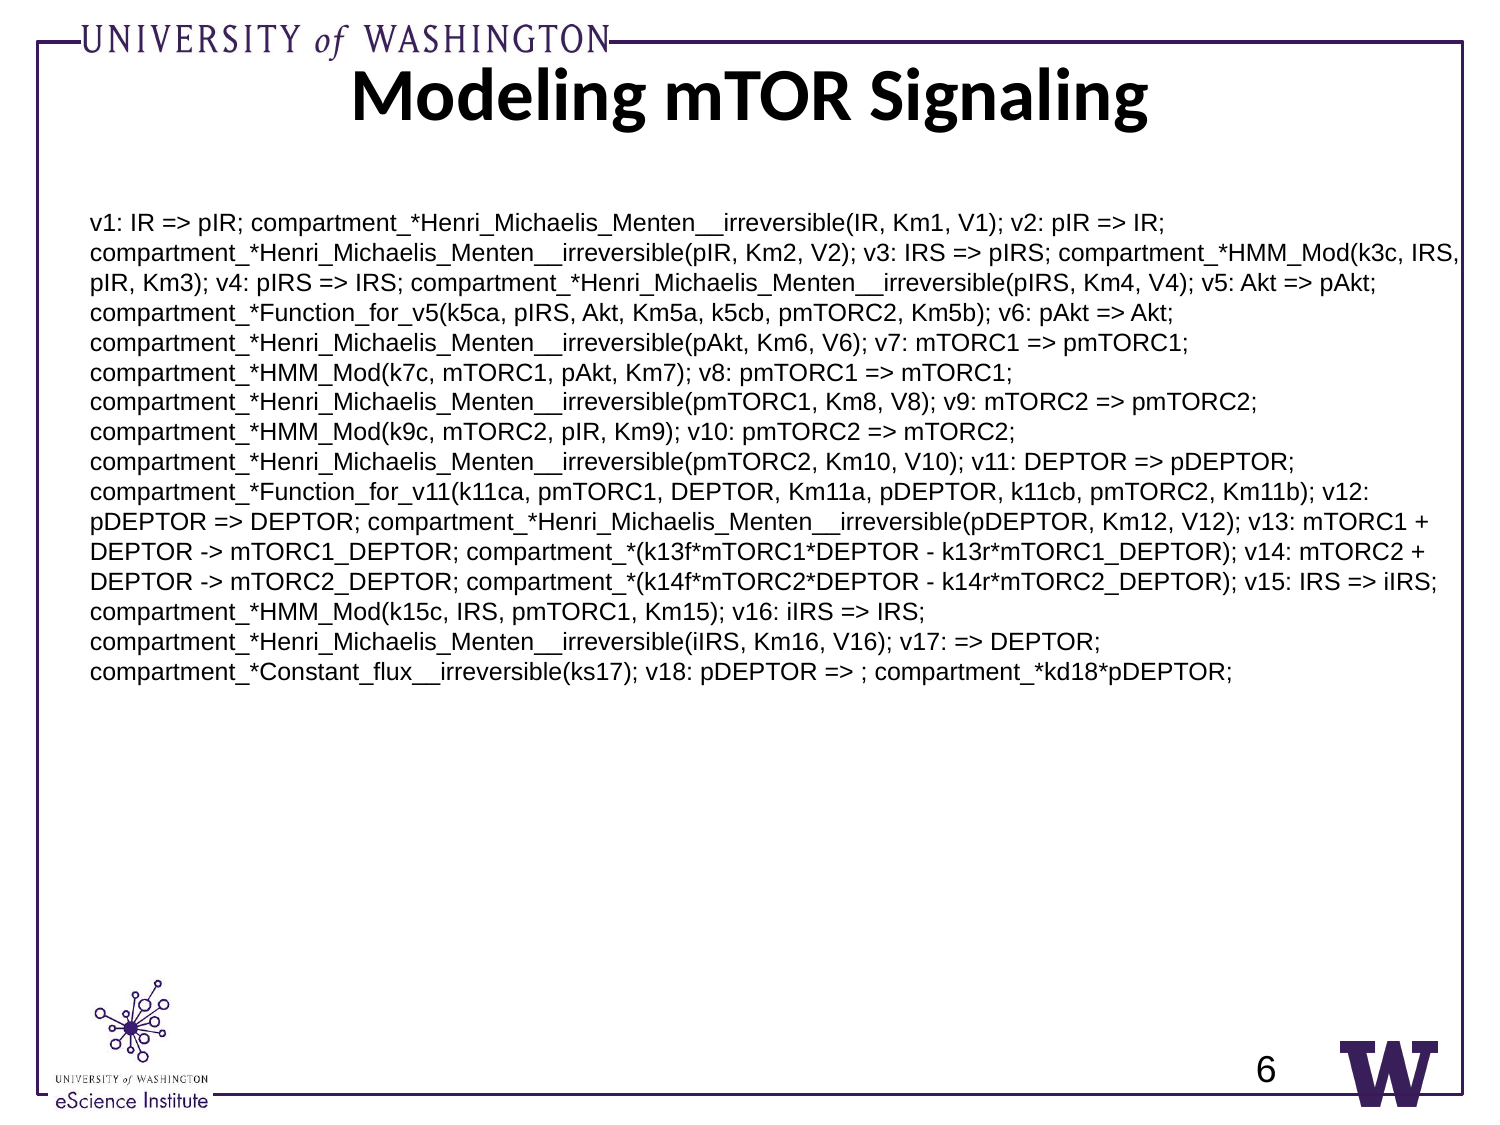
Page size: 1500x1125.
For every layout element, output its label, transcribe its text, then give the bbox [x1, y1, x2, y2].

picture [48, 978, 213, 1113]
text_box v1: IR => pIR; compartment_*Henri_Michaelis_Menten__irreversible(IR, Km1, V1); v2: pIR => IR; compartment_*Henri_Michaelis_Menten__irreversible(pIR, Km2, V2); v3: IRS => pIRS; compartment_*HMM_Mod(k3c, IRS, pIR, Km3); v4: pIRS => IRS; compartment_*Henri_Michaelis_Menten__irreversible(pIRS, Km4, V4); v5: Akt => pAkt; compartment_*Function_for_v5(k5ca, pIRS, Akt, Km5a, k5cb, pmTORC2, Km5b); v6: pAkt => Akt; compartment_*Henri_Michaelis_Menten__irreversible(pAkt, Km6, V6); v7: mTORC1 => pmTORC1; compartment_*HMM_Mod(k7c, mTORC1, pAkt, Km7); v8: pmTORC1 => mTORC1; compartment_*Henri_Michaelis_Menten__irreversible(pmTORC1, Km8, V8); v9: mTORC2 => pmTORC2; compartment_*HMM_Mod(k9c, mTORC2, pIR, Km9); v10: pmTORC2 => mTORC2; compartment_*Henri_Michaelis_Menten__irreversible(pmTORC2, Km10, V10); v11: DEPTOR => pDEPTOR; compartment_*Function_for_v11(k11ca, pmTORC1, DEPTOR, Km11a, pDEPTOR, k11cb, pmTORC2, Km11b); v12: pDEPTOR => DEPTOR; compartment_*Henri_Michaelis_Menten__irreversible(pDEPTOR, Km12, V12); v13: mTORC1 + DEPTOR -> mTORC1_DEPTOR; compartment_*(k13f*mTORC1*DEPTOR - k13r*mTORC1_DEPTOR); v14: mTORC2 + DEPTOR -> mTORC2_DEPTOR; compartment_*(k14f*mTORC2*DEPTOR - k14r*mTORC2_DEPTOR); v15: IRS => iIRS; compartment_*HMM_Mod(k15c, IRS, pmTORC1, Km15); v16: iIRS => IRS; compartment_*Henri_Michaelis_Menten__irreversible(iIRS, Km16, V16); v17: => DEPTOR; compartment_*Constant_flux__irreversible(ks17); v18: pDEPTOR => ; compartment_*kd18*pDEPTOR; [75, 198, 1493, 693]
picture [1340, 1041, 1438, 1093]
slide_number 6 [1240, 1037, 1325, 1098]
title Modeling mTOR Signaling [75, 37, 1425, 175]
picture [1340, 1096, 1438, 1107]
picture [81, 24, 609, 37]
